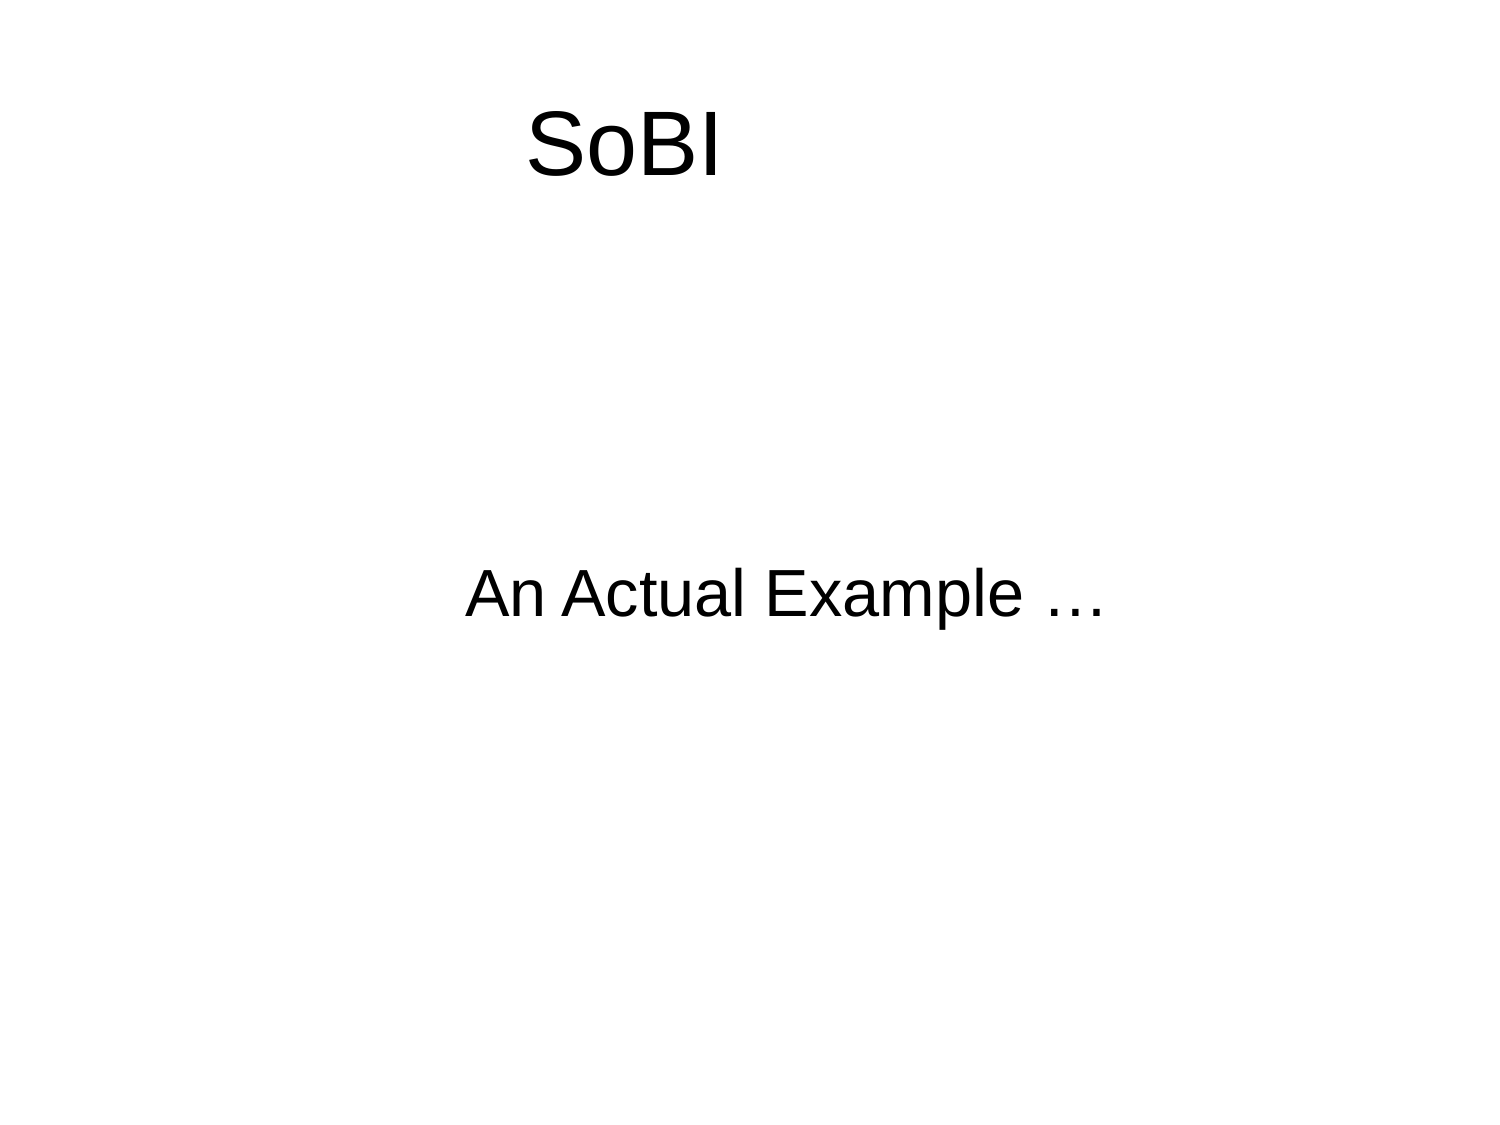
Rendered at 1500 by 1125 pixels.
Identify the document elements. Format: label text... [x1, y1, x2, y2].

list An Actual Example … [75, 262, 1425, 1005]
title SoBI [75, 45, 1425, 233]
